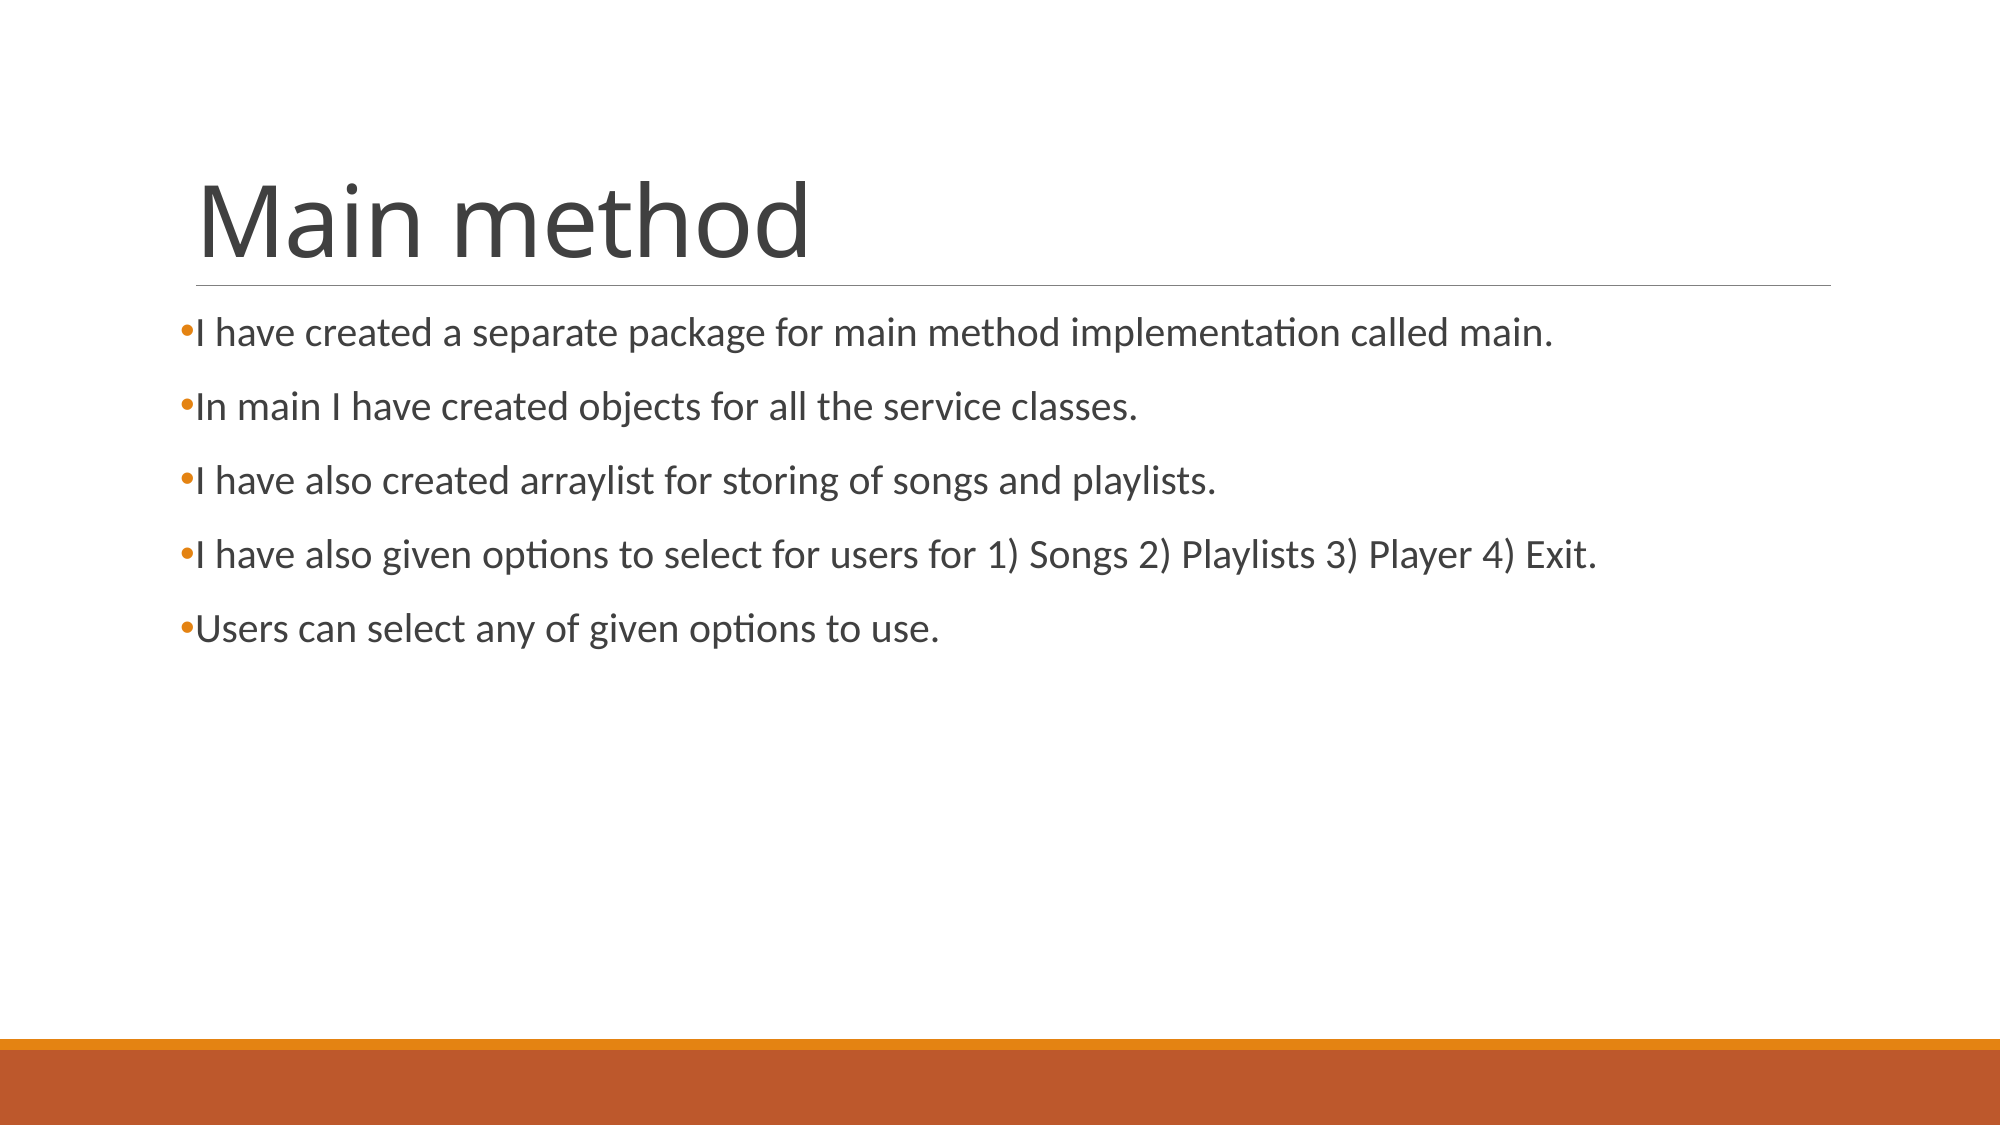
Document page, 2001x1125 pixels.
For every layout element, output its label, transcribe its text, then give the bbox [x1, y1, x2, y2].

list I have created a separate package for main method implementation called main. In main I have created objects for all the service classes. I have also created arraylist for storing of songs and playlists. I have also given options to select for users for 1) Songs 2) Playlists 3) Player 4) Exit. Users can select any of given options to use. [180, 302, 1830, 963]
title Main method [180, 47, 1830, 285]
